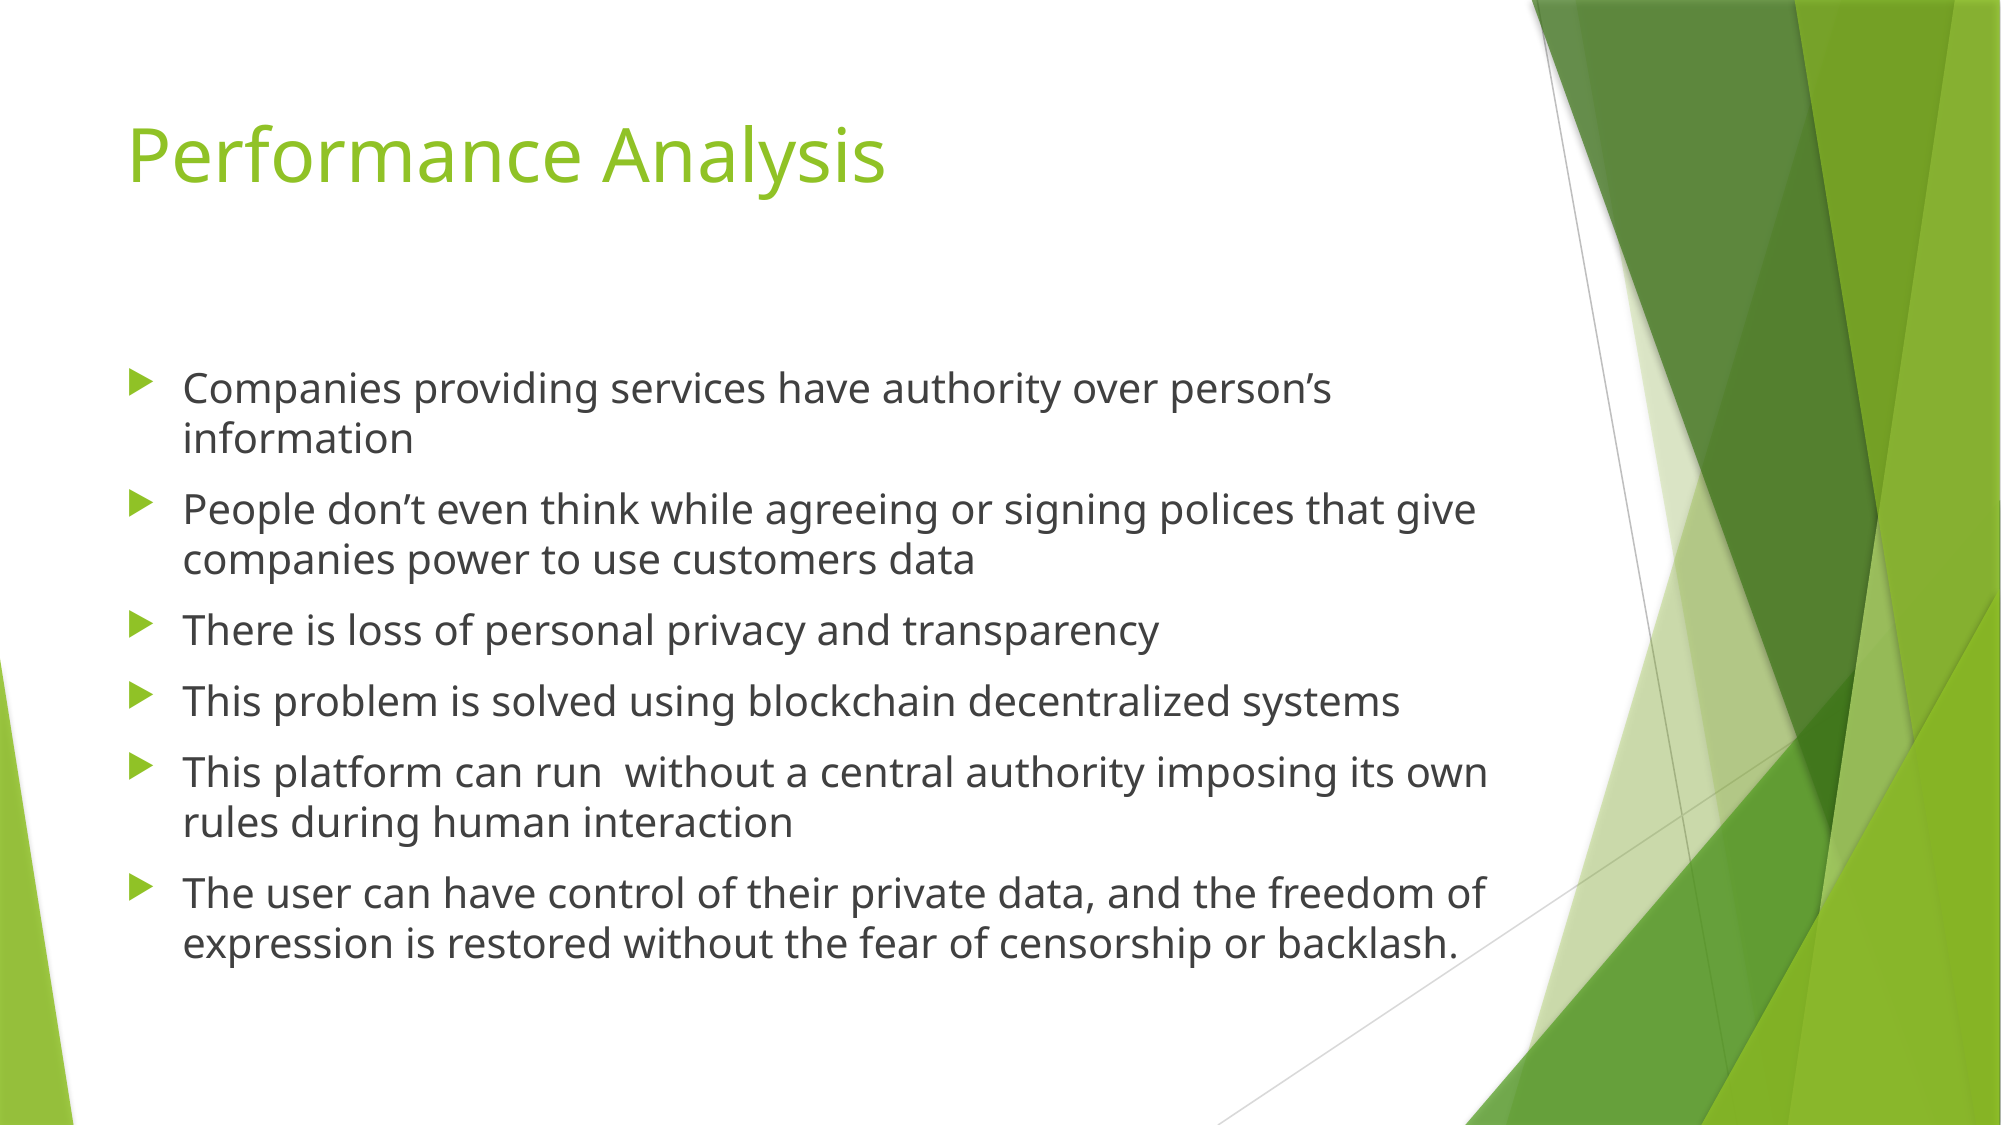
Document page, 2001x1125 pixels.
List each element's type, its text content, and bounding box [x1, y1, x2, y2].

title Performance Analysis [111, 99, 1522, 317]
list Companies providing services have authority over person’s information People don’t even think while agreeing or signing polices that give companies power to use customers data There is loss of personal privacy and transparency This problem is solved using blockchain decentralized systems This platform can run without a central authority imposing its own rules during human interaction The user can have control of their private data, and the freedom of expression is restored without the fear of censorship or backlash. [111, 354, 1522, 992]
